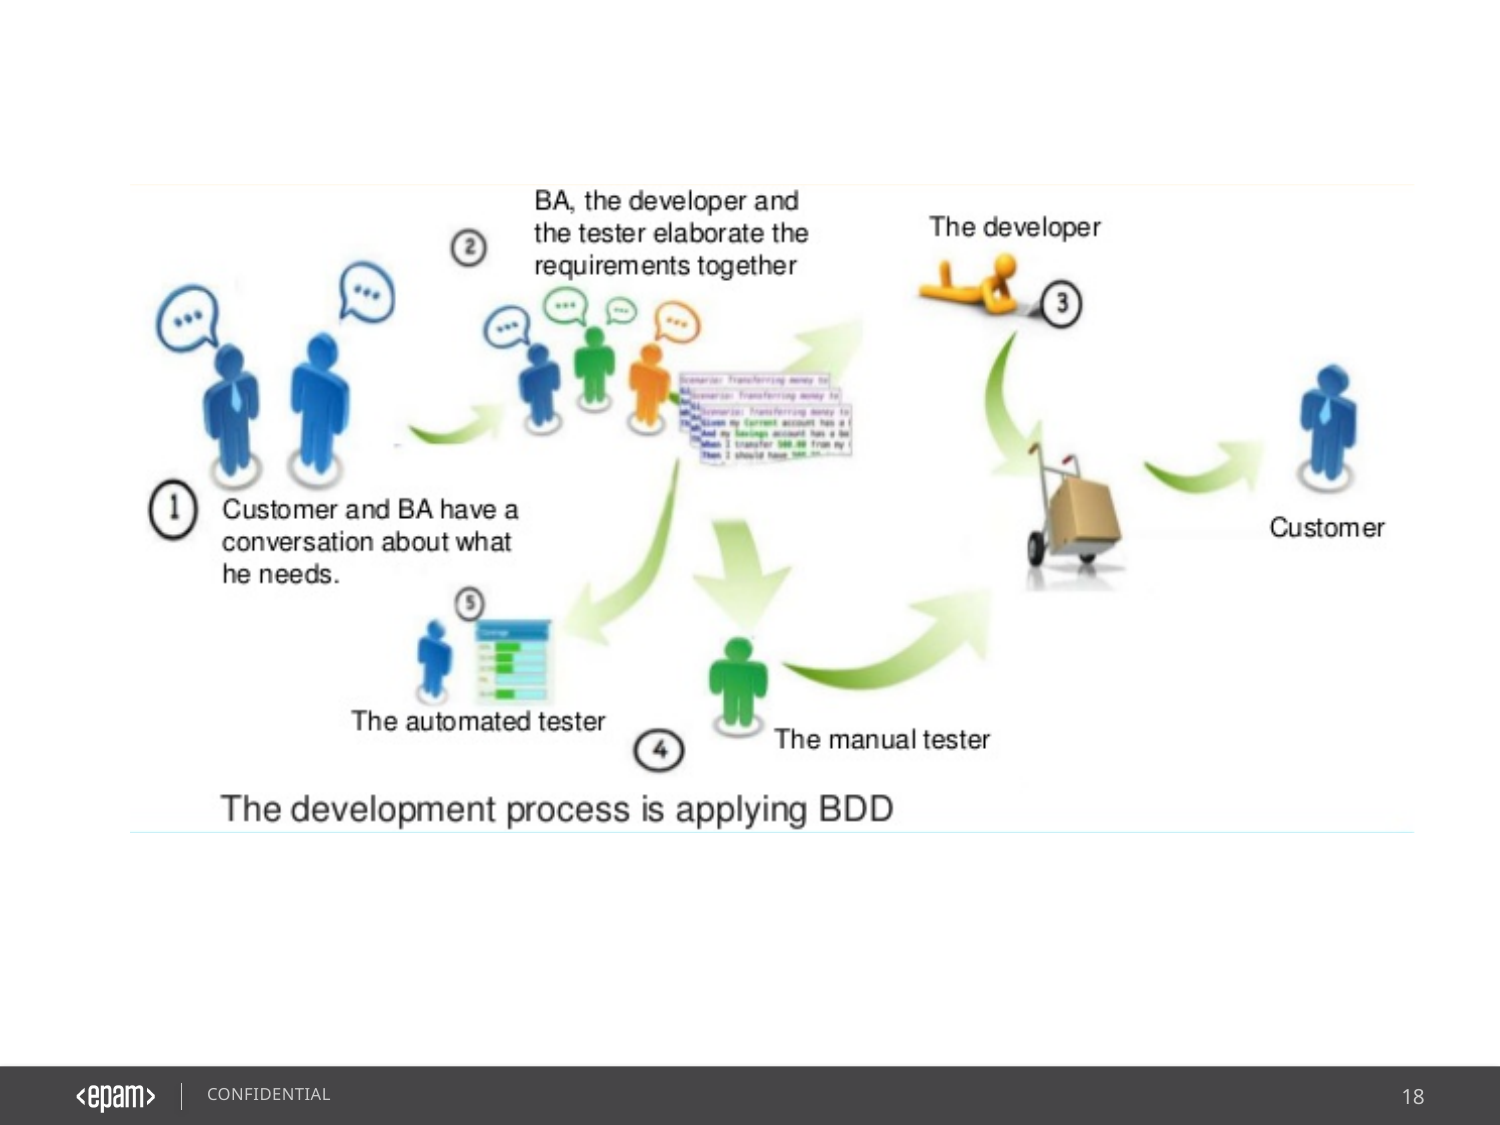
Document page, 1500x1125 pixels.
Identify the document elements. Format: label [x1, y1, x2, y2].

picture [76, 1085, 155, 1113]
picture [129, 184, 1415, 834]
